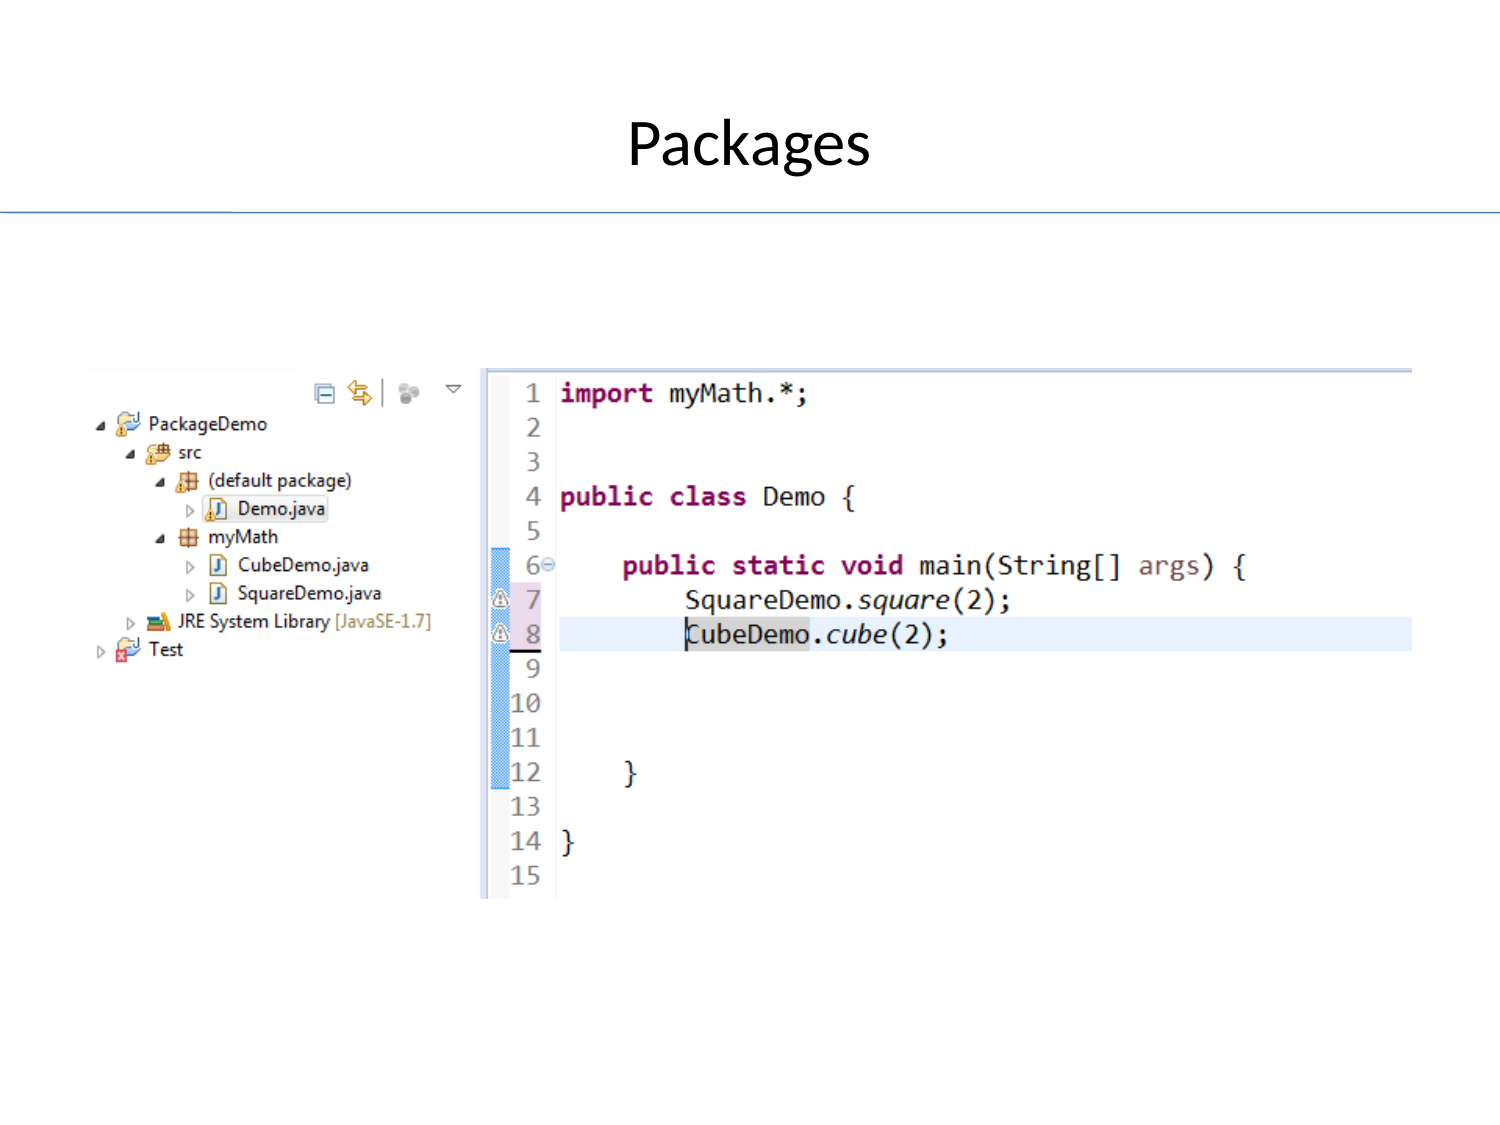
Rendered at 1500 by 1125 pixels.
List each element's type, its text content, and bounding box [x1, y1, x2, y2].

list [87, 368, 1412, 899]
title Packages [75, 45, 1425, 233]
